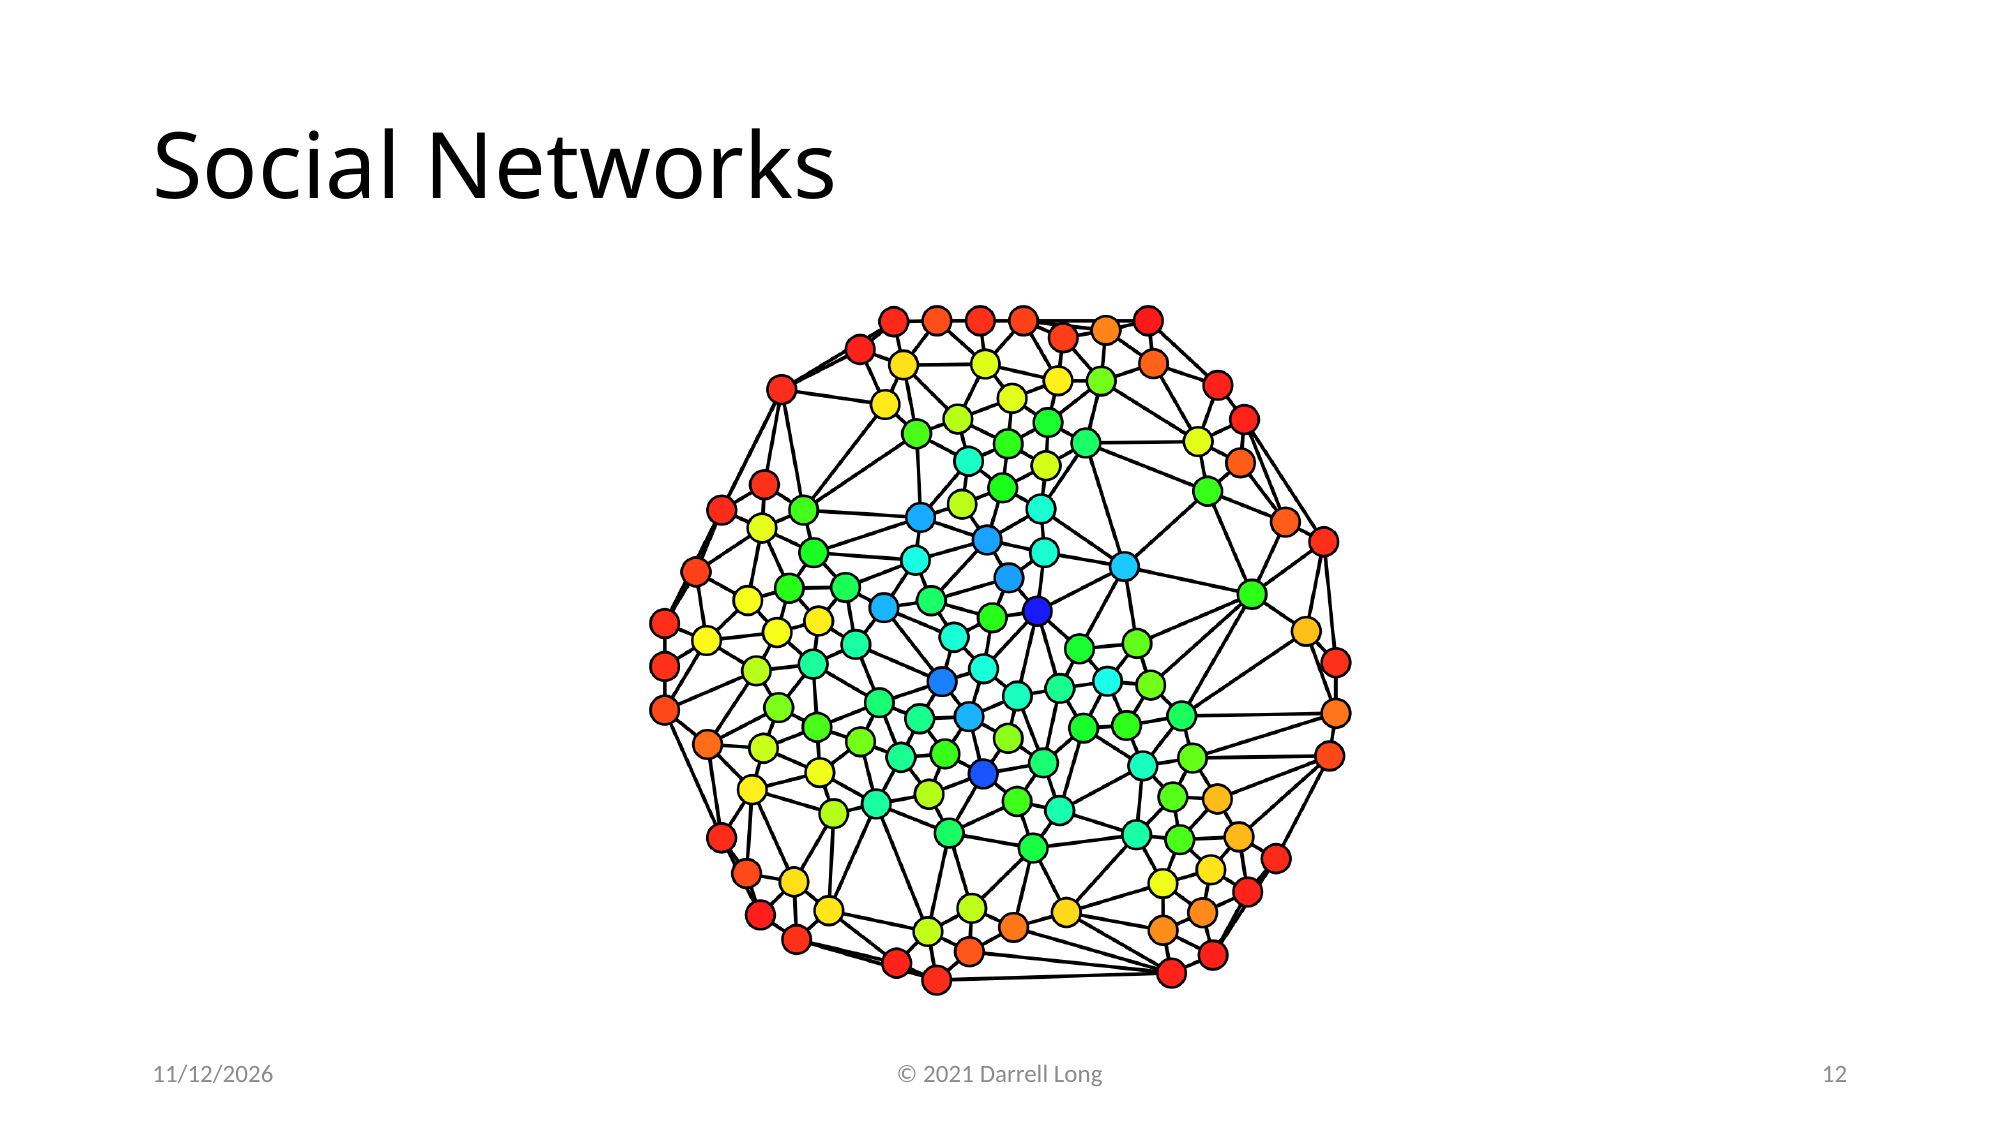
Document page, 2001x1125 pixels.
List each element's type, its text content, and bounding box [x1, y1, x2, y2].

footer © 2021 Darrell Long [662, 1042, 1338, 1103]
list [643, 299, 1357, 1014]
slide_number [137, 1042, 588, 1103]
title Social Networks [137, 59, 1863, 278]
slide_number 12 [1412, 1042, 1863, 1103]
